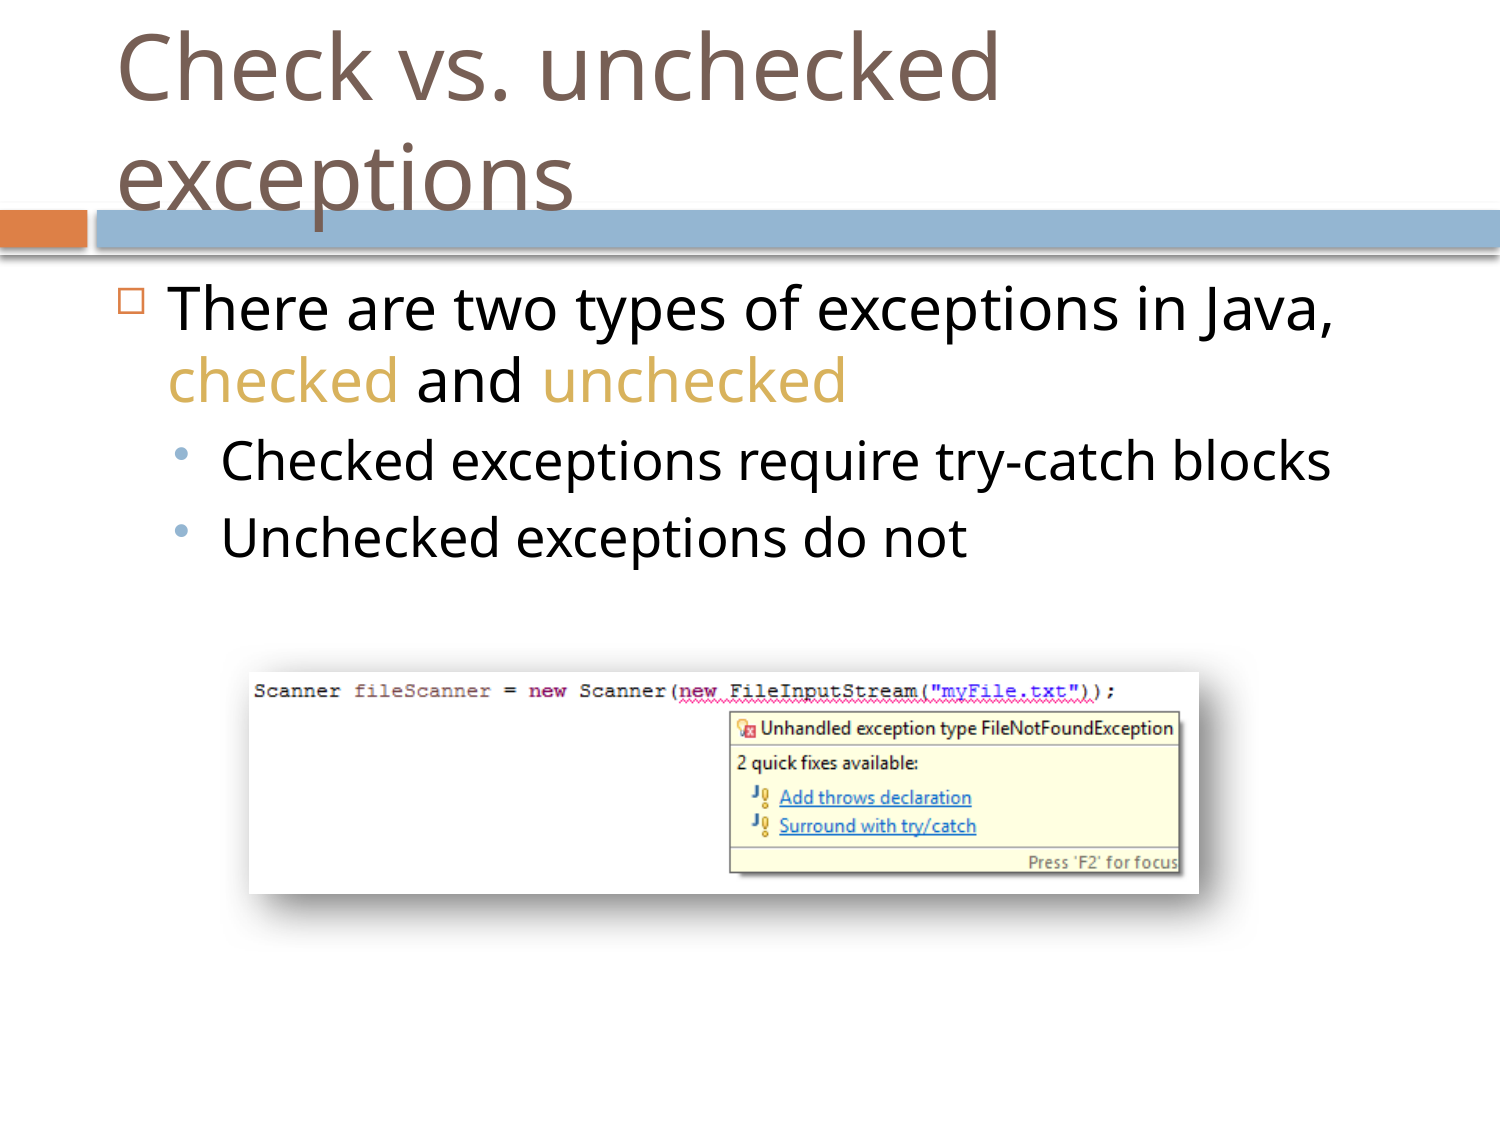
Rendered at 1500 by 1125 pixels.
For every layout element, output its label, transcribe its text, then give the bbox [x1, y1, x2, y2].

list There are two types of exceptions in Java, checked and unchecked Checked exceptions require try-catch blocks Unchecked exceptions do not [100, 262, 1438, 1000]
picture [249, 672, 1199, 894]
title Check vs. unchecked exceptions [100, 37, 1438, 200]
